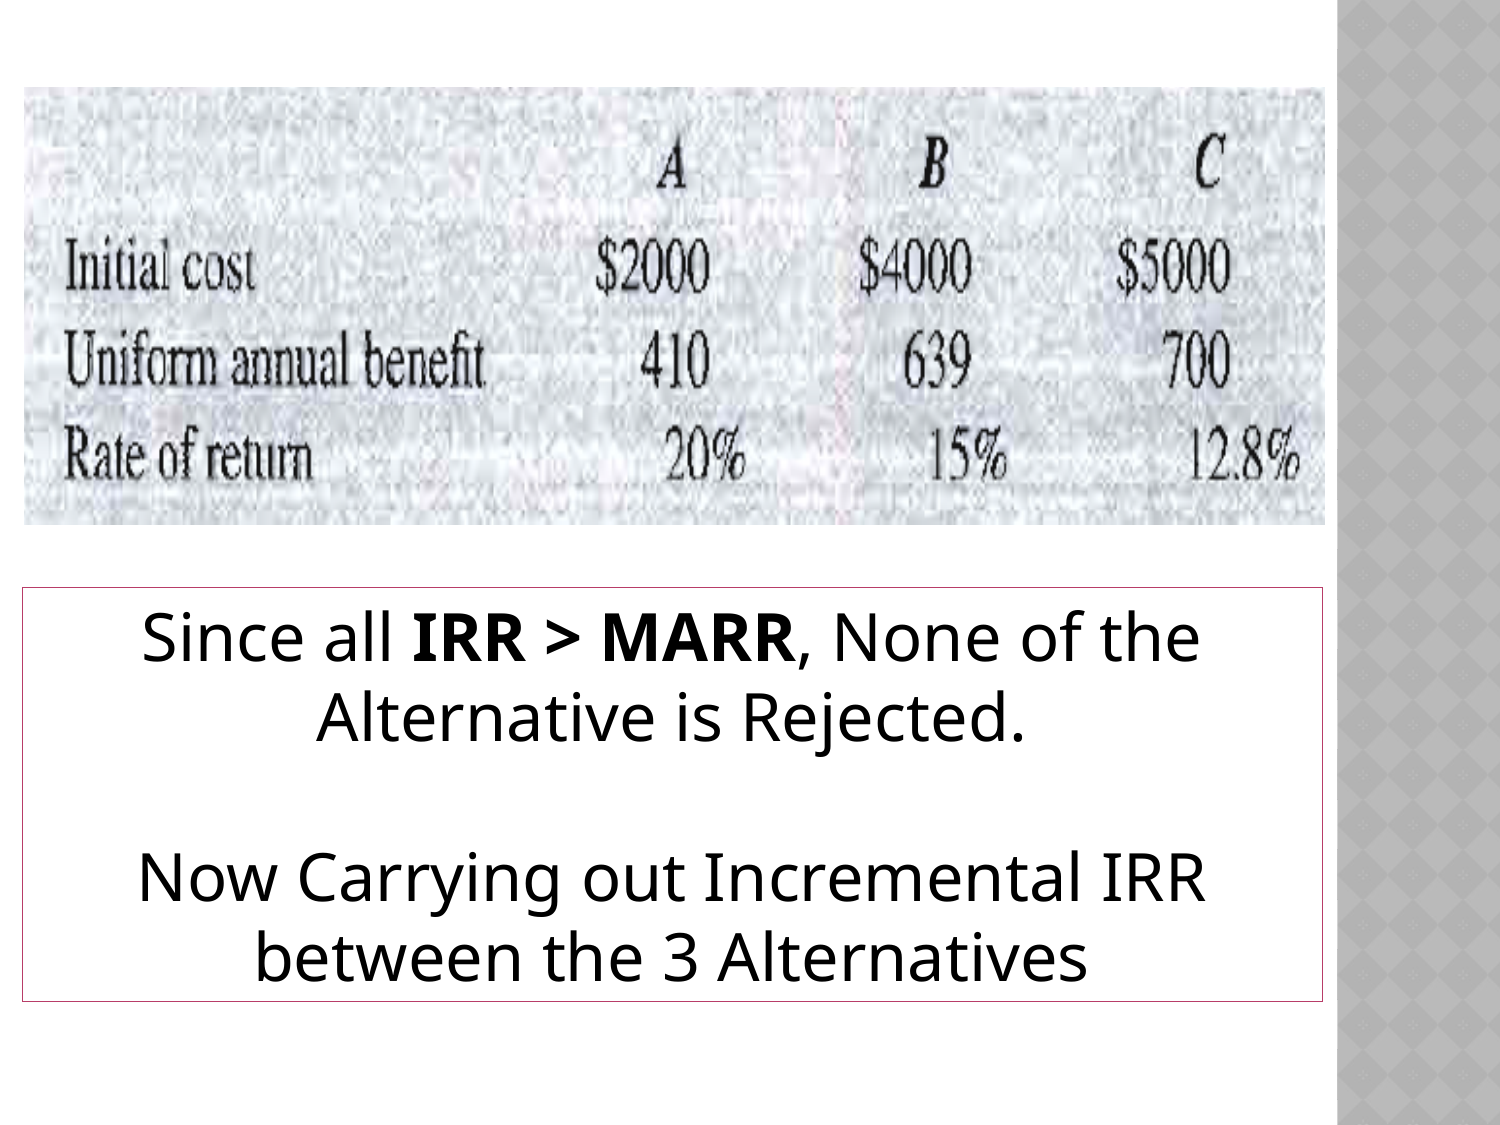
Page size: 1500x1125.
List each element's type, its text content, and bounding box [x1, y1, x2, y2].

picture [24, 87, 1326, 526]
text_box Since all IRR > MARR, None of the Alternative is Rejected. Now Carrying out Incremental IRR between the 3 Alternatives [22, 587, 1323, 1002]
